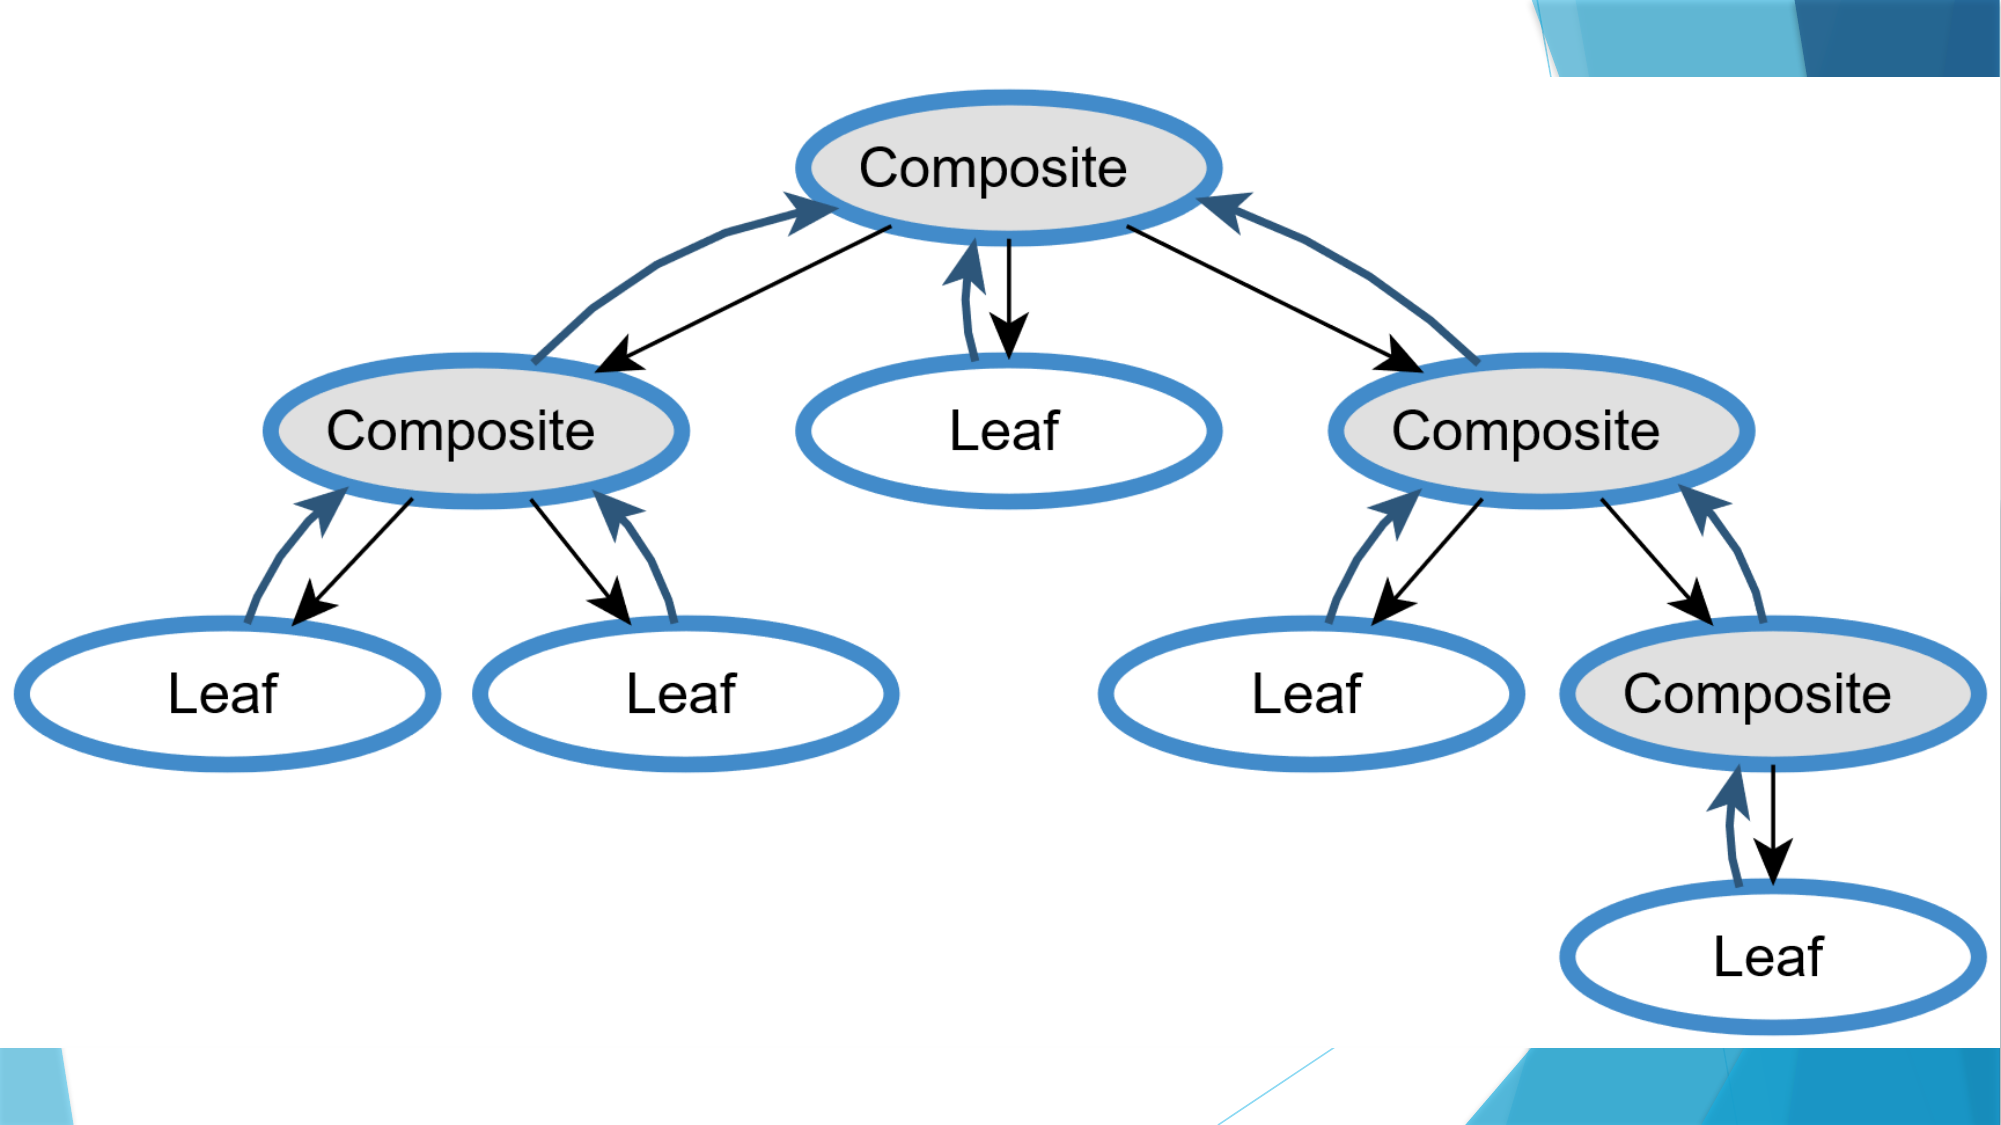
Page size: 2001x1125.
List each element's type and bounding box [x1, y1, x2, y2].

picture [0, 76, 2000, 1048]
